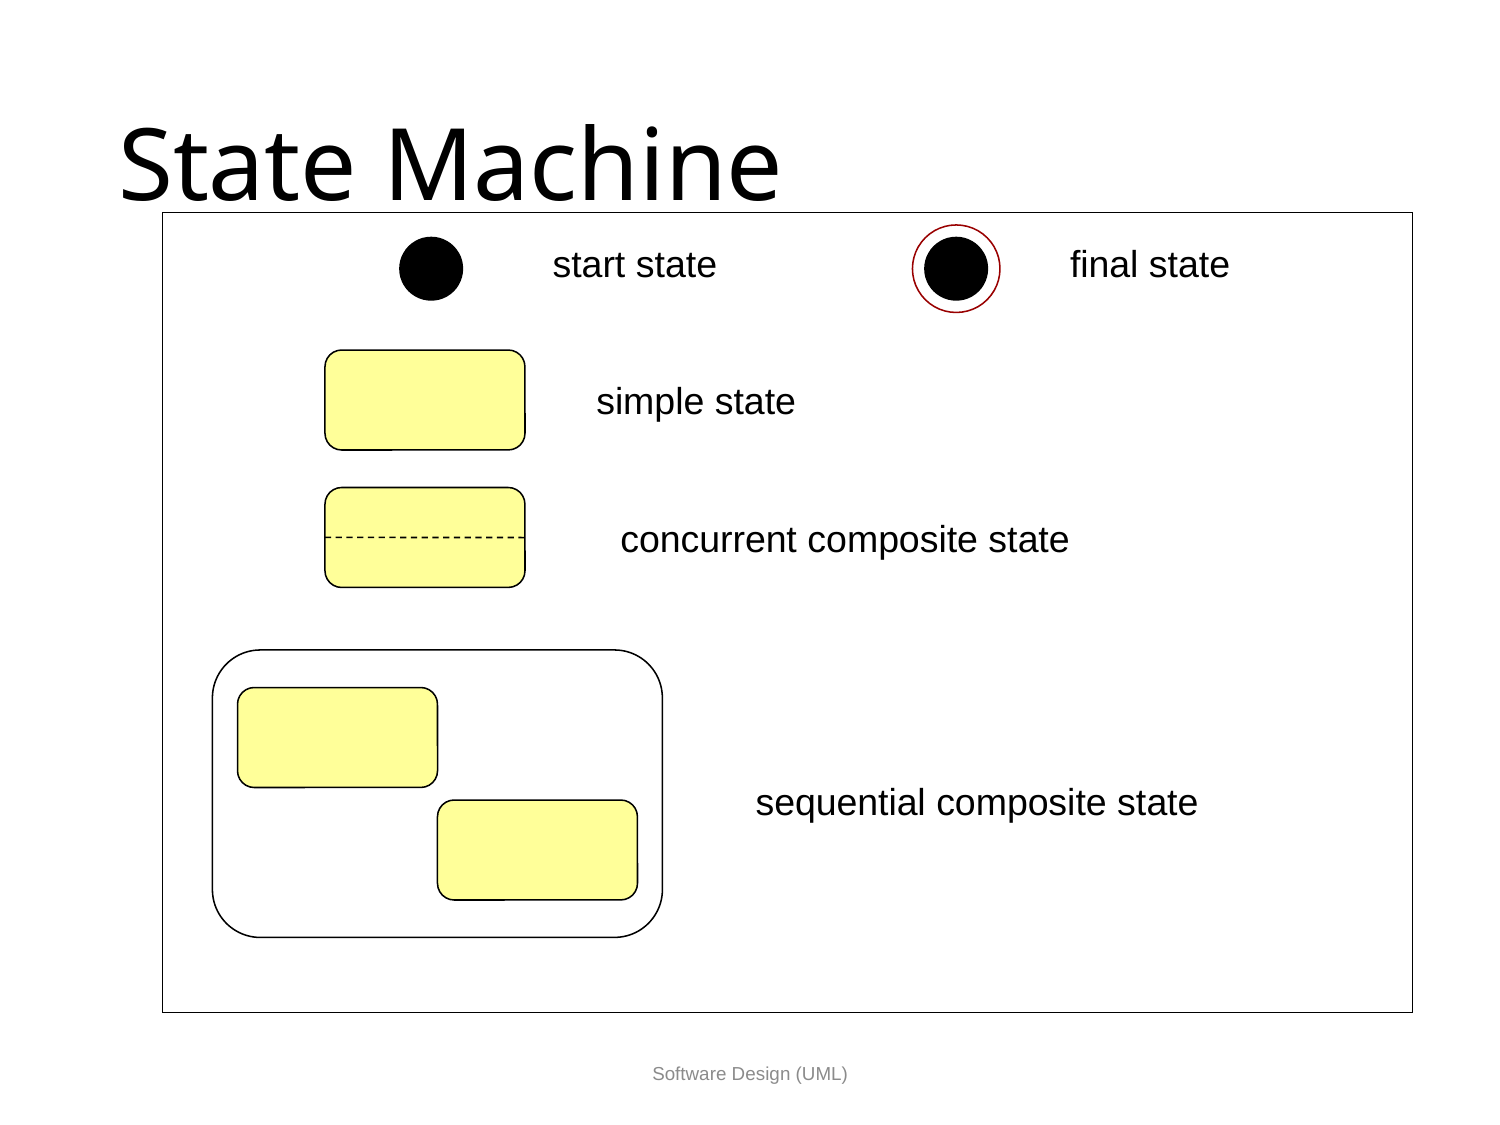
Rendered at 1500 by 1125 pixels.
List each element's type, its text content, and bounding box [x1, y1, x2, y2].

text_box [324, 487, 1128, 588]
title State Machine [103, 59, 1397, 278]
text_box [162, 212, 1413, 1013]
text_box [212, 649, 1255, 938]
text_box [399, 224, 746, 300]
footer Software Design (UML) [496, 1042, 1004, 1103]
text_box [324, 349, 830, 450]
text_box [912, 224, 1263, 313]
